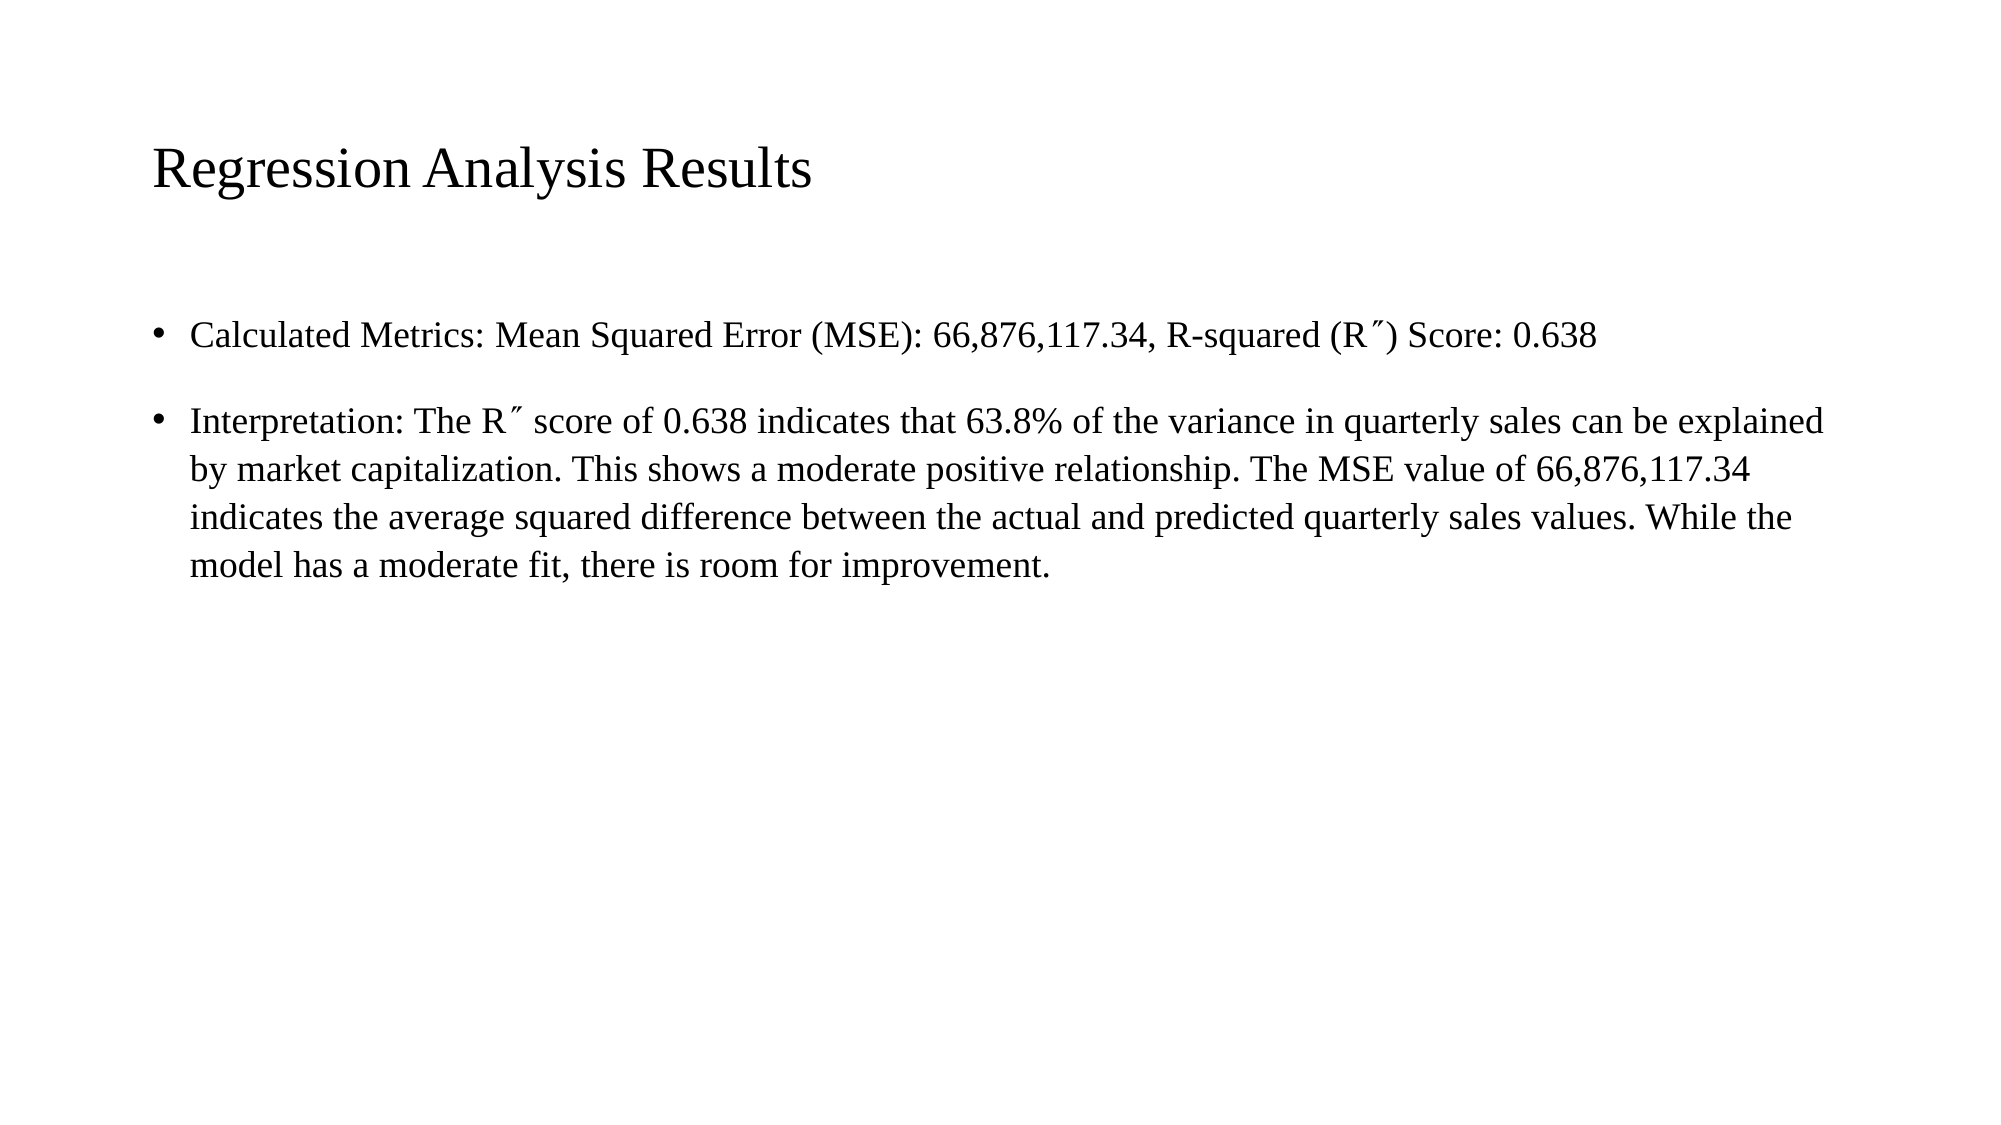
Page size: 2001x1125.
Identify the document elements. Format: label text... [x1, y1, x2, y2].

title Regression Analysis Results [137, 59, 1863, 278]
list Calculated Metrics: Mean Squared Error (MSE): 66,876,117.34, R-squared (R²) Score: 0.638 Interpretation: The R² score of 0.638 indicates that 63.8% of the variance in quarterly sales can be explained by market capitalization. This shows a moderate positive relationship. The MSE value of 66,876,117.34 indicates the average squared difference between the actual and predicted quarterly sales values. While the model has a moderate fit, there is room for improvement. [137, 299, 1863, 1014]
